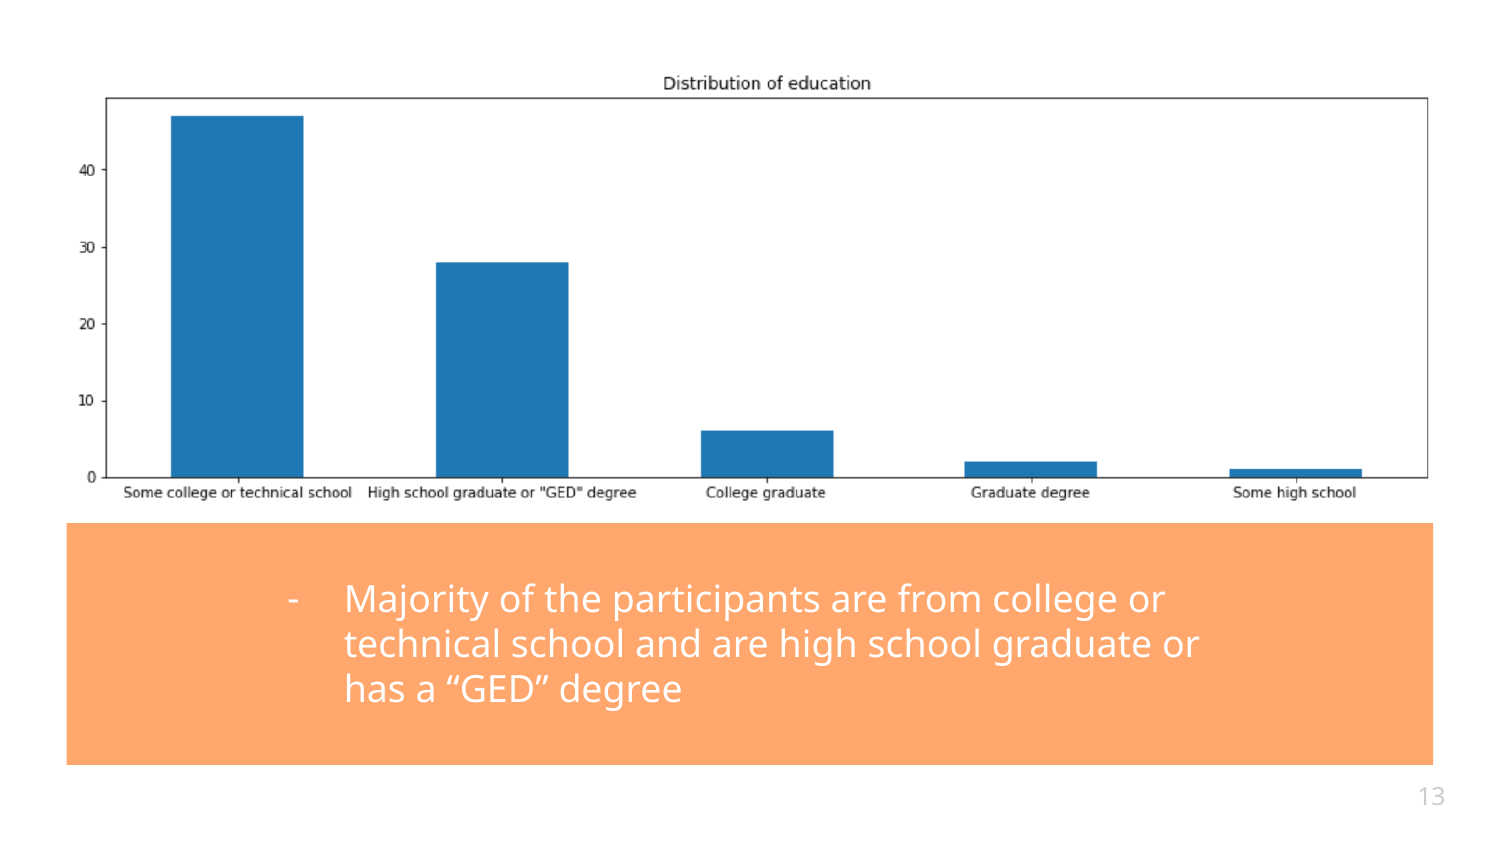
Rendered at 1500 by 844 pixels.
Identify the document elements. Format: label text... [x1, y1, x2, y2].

picture [59, 55, 1441, 523]
slide_number ‹#› [1402, 764, 1493, 830]
subtitle Majority of the participants are from college or technical school and are high school graduate or has a “GED” degree [253, 559, 1247, 666]
